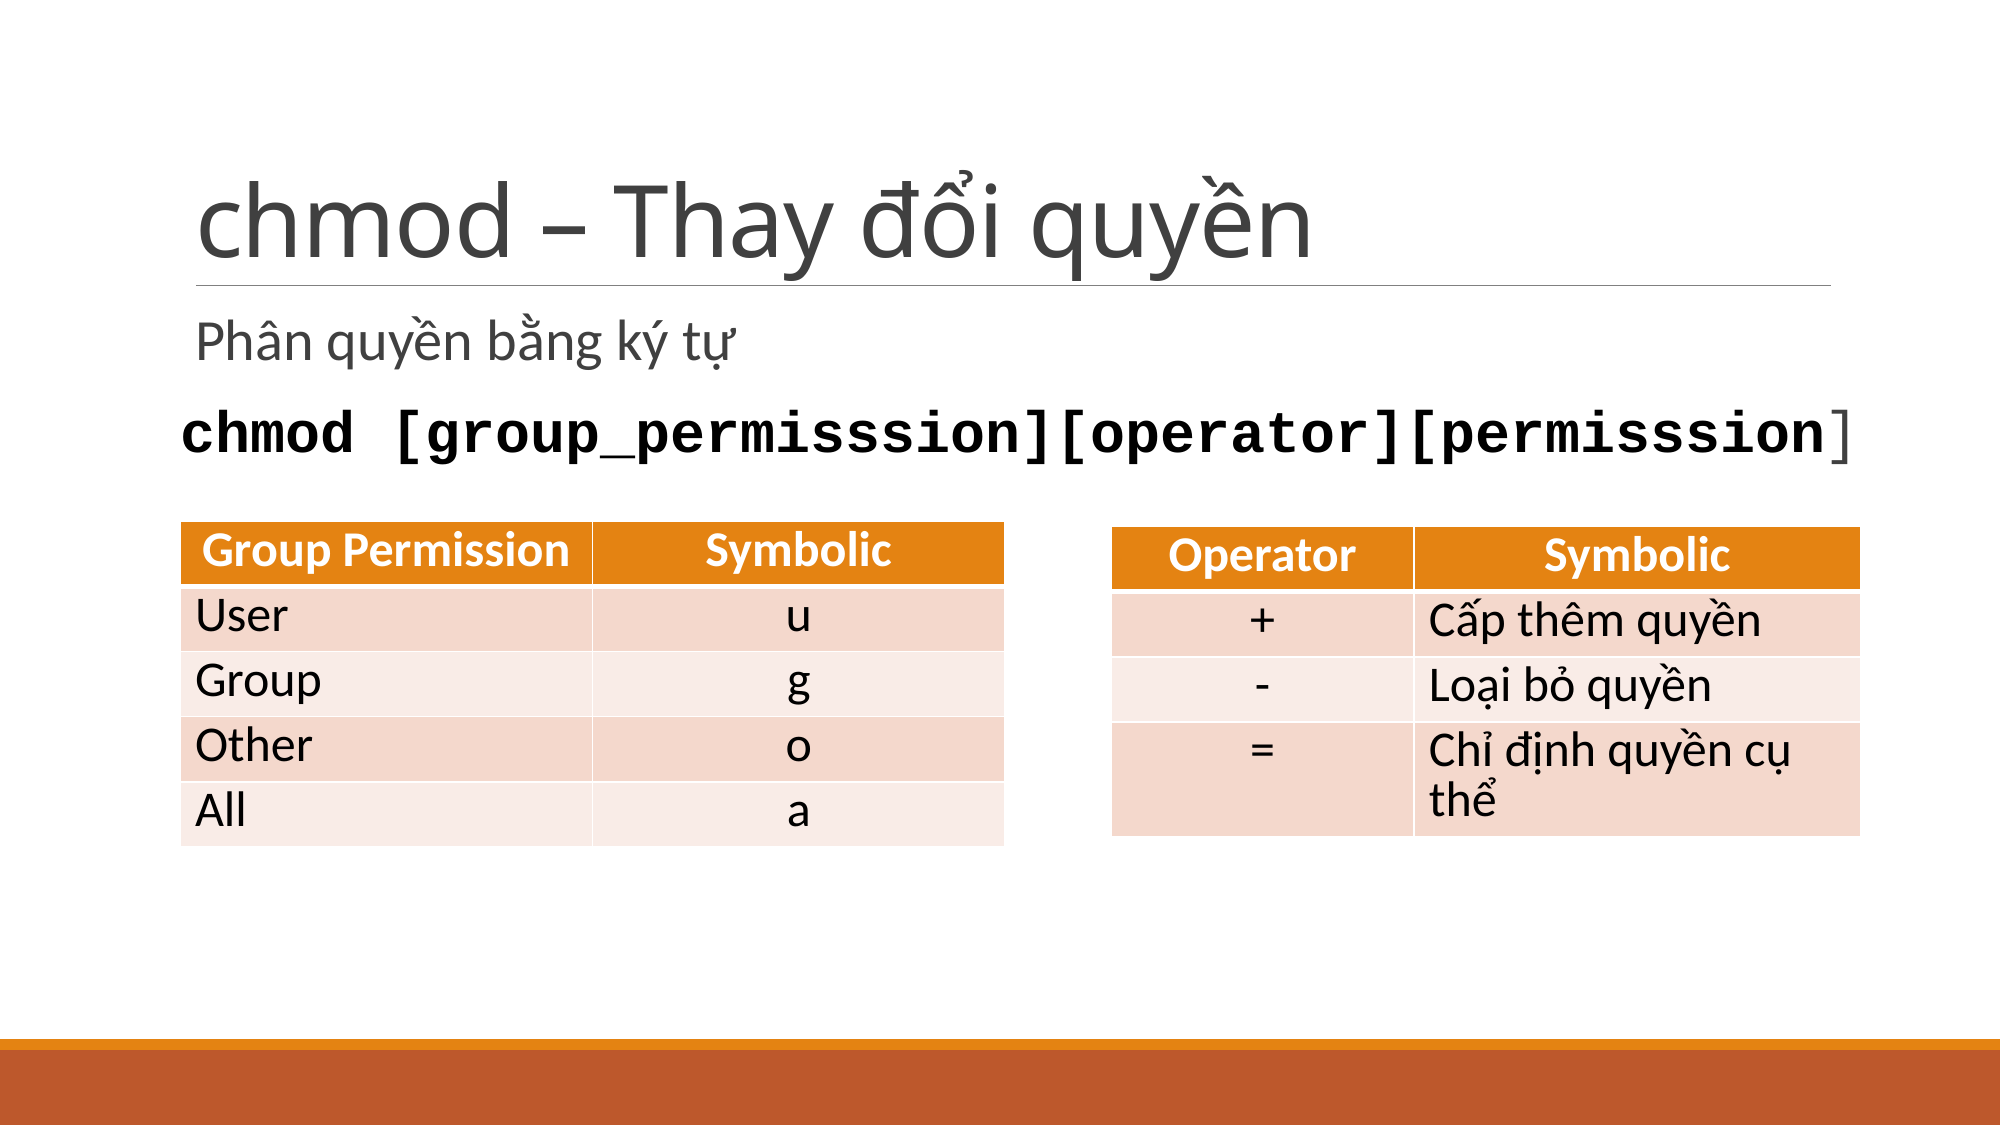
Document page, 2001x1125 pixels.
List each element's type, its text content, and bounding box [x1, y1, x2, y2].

list Phân quyền bằng ký tự chmod [group_permisssion][operator][permisssion] [180, 302, 1968, 963]
table_cell All [181, 783, 592, 846]
table_cell Other [181, 717, 592, 781]
table_cell Group [181, 652, 592, 716]
table_header Symbolic [593, 522, 1004, 584]
table_header Operator [1112, 527, 1413, 589]
title chmod – Thay đổi quyền [180, 47, 1830, 285]
table_cell Chỉ định quyền cụ thể [1415, 723, 1860, 836]
table_cell Loại bỏ quyền [1415, 658, 1860, 721]
table_cell u [593, 589, 1004, 651]
table_header Symbolic [1415, 527, 1860, 589]
table_cell = [1112, 723, 1413, 836]
table_cell + [1112, 594, 1413, 656]
table_cell o [593, 717, 1004, 781]
table_cell - [1112, 658, 1413, 721]
table_cell User [181, 589, 592, 651]
table_cell a [593, 783, 1004, 846]
table_header Group Permission [181, 522, 592, 584]
table_cell g [593, 652, 1004, 716]
table_cell Cấp thêm quyền [1415, 594, 1860, 656]
